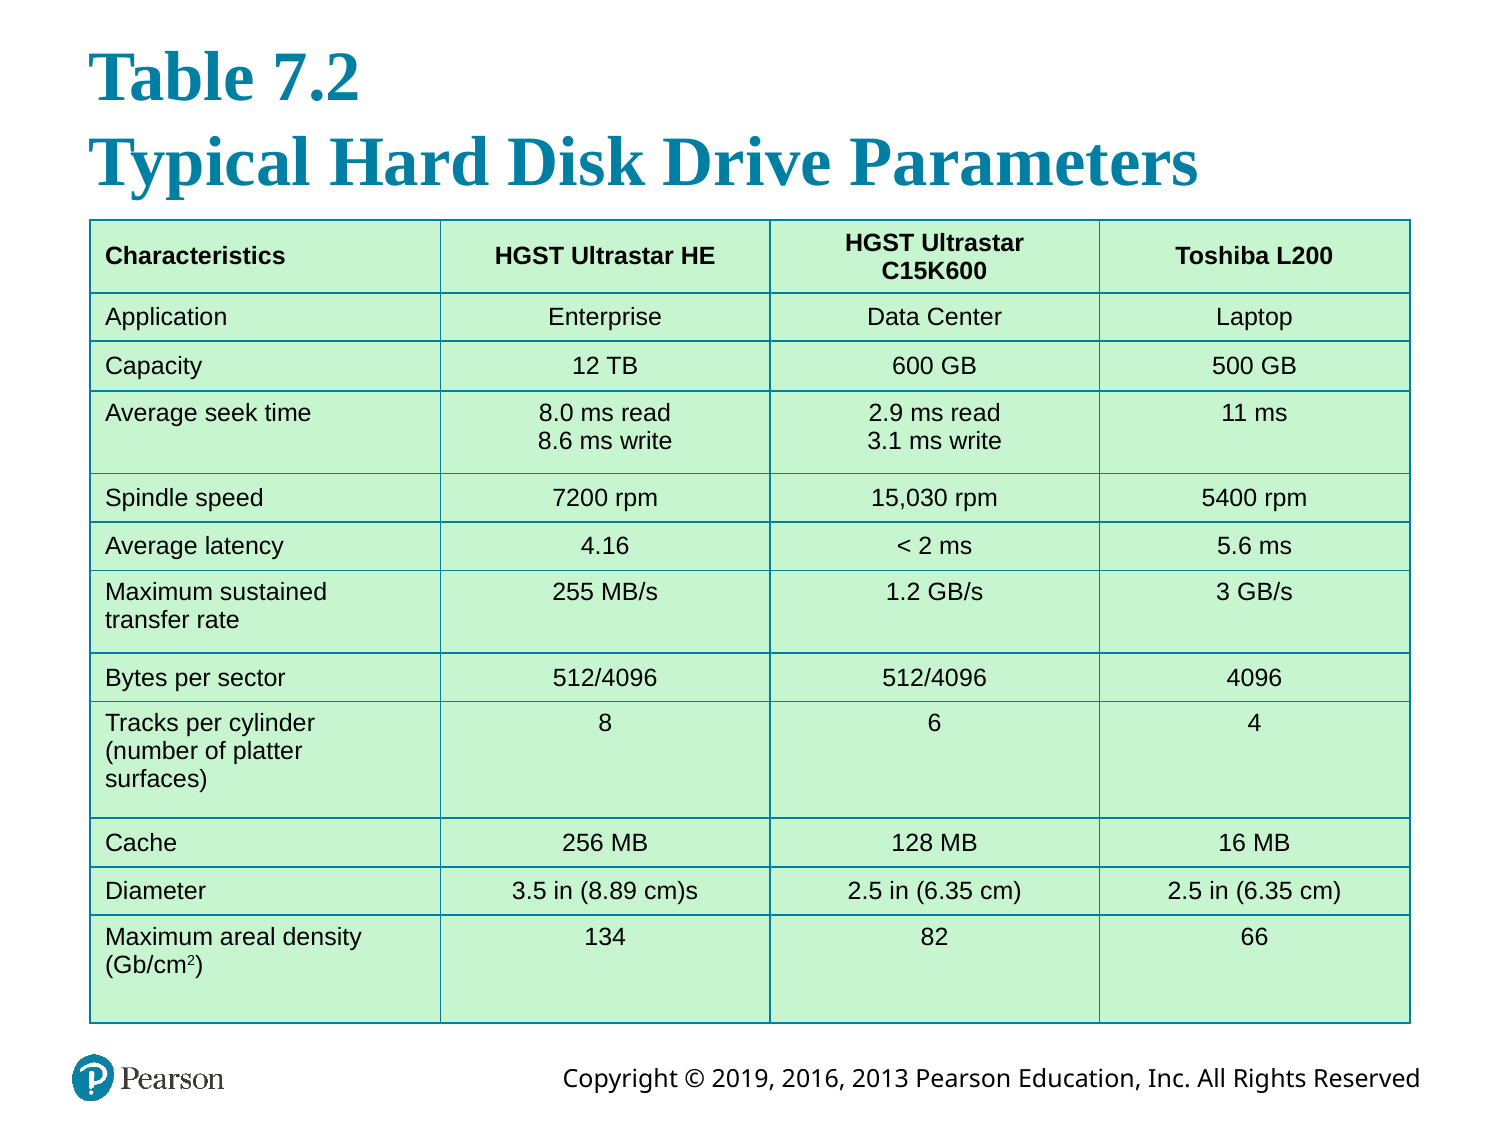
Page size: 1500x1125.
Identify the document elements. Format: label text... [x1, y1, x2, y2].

table_cell 512/4096 [771, 654, 1099, 701]
table_cell 255 MB/s [441, 571, 769, 652]
table_cell 3 GB/s [1100, 571, 1409, 652]
table_cell 8.0 ms read 8.6 ms write [441, 392, 769, 473]
table_cell Application [91, 294, 440, 340]
table_header HGST Ultrastar C15K600 [771, 221, 1099, 292]
table_cell 8 [441, 702, 769, 817]
table_header Toshiba L200 [1100, 221, 1409, 292]
picture [81, 1063, 106, 1088]
table_cell 256 MB [441, 819, 769, 866]
table_header Characteristics [91, 221, 440, 292]
table_cell 5400 rpm [1100, 474, 1409, 521]
table_cell < 2 ms [771, 523, 1099, 570]
table_cell Capacity [91, 342, 440, 390]
table_cell 4.16 [441, 523, 769, 570]
table_cell 12 TB [441, 342, 769, 390]
table_cell 500 GB [1100, 342, 1409, 390]
table_cell 7200 rpm [441, 474, 769, 521]
table_cell Maximum areal density (Gb/cm2) [91, 916, 440, 1022]
table_cell 3.5 in (8.89 cm)s [441, 868, 769, 914]
table_cell Data Center [771, 294, 1099, 340]
table_cell Laptop [1100, 294, 1409, 340]
table_cell 2.5 in (6.35 cm) [1100, 868, 1409, 914]
table_cell 16 MB [1100, 819, 1409, 866]
table_cell 128 MB [771, 819, 1099, 866]
table_cell Average seek time [91, 392, 440, 473]
table_cell 5.6 ms [1100, 523, 1409, 570]
table_cell Enterprise [441, 294, 769, 340]
table_cell Bytes per sector [91, 654, 440, 701]
table_header HGST Ultrastar HE [441, 221, 769, 292]
table_cell Diameter [91, 868, 440, 914]
table_cell 4096 [1100, 654, 1409, 701]
picture [72, 1088, 82, 1101]
table_cell 134 [441, 916, 769, 1022]
table_cell 2.5 in (6.35 cm) [771, 868, 1099, 914]
table_cell Average latency [91, 523, 440, 570]
picture [99, 1054, 224, 1101]
picture [72, 1054, 88, 1070]
table_cell 66 [1100, 916, 1409, 1022]
table_cell Cache [91, 819, 440, 866]
table_cell 6 [771, 702, 1099, 817]
table_cell 600 GB [771, 342, 1099, 390]
table_cell 512/4096 [441, 654, 769, 701]
table_cell Maximum sustained transfer rate [91, 571, 440, 652]
table_cell 1.2 GB/s [771, 571, 1099, 652]
table_cell Tracks per cylinder (number of platter surfaces) [91, 702, 440, 817]
table_cell 4 [1100, 702, 1409, 817]
table_cell 11 ms [1100, 392, 1409, 473]
table_cell Spindle speed [91, 474, 440, 521]
table_cell 2.9 ms read 3.1 ms write [771, 392, 1099, 473]
title Table 7.2 Typical Hard Disk Drive Parameters [73, 32, 1483, 215]
table_cell 82 [771, 916, 1099, 1022]
table_cell 15,030 rpm [771, 474, 1099, 521]
